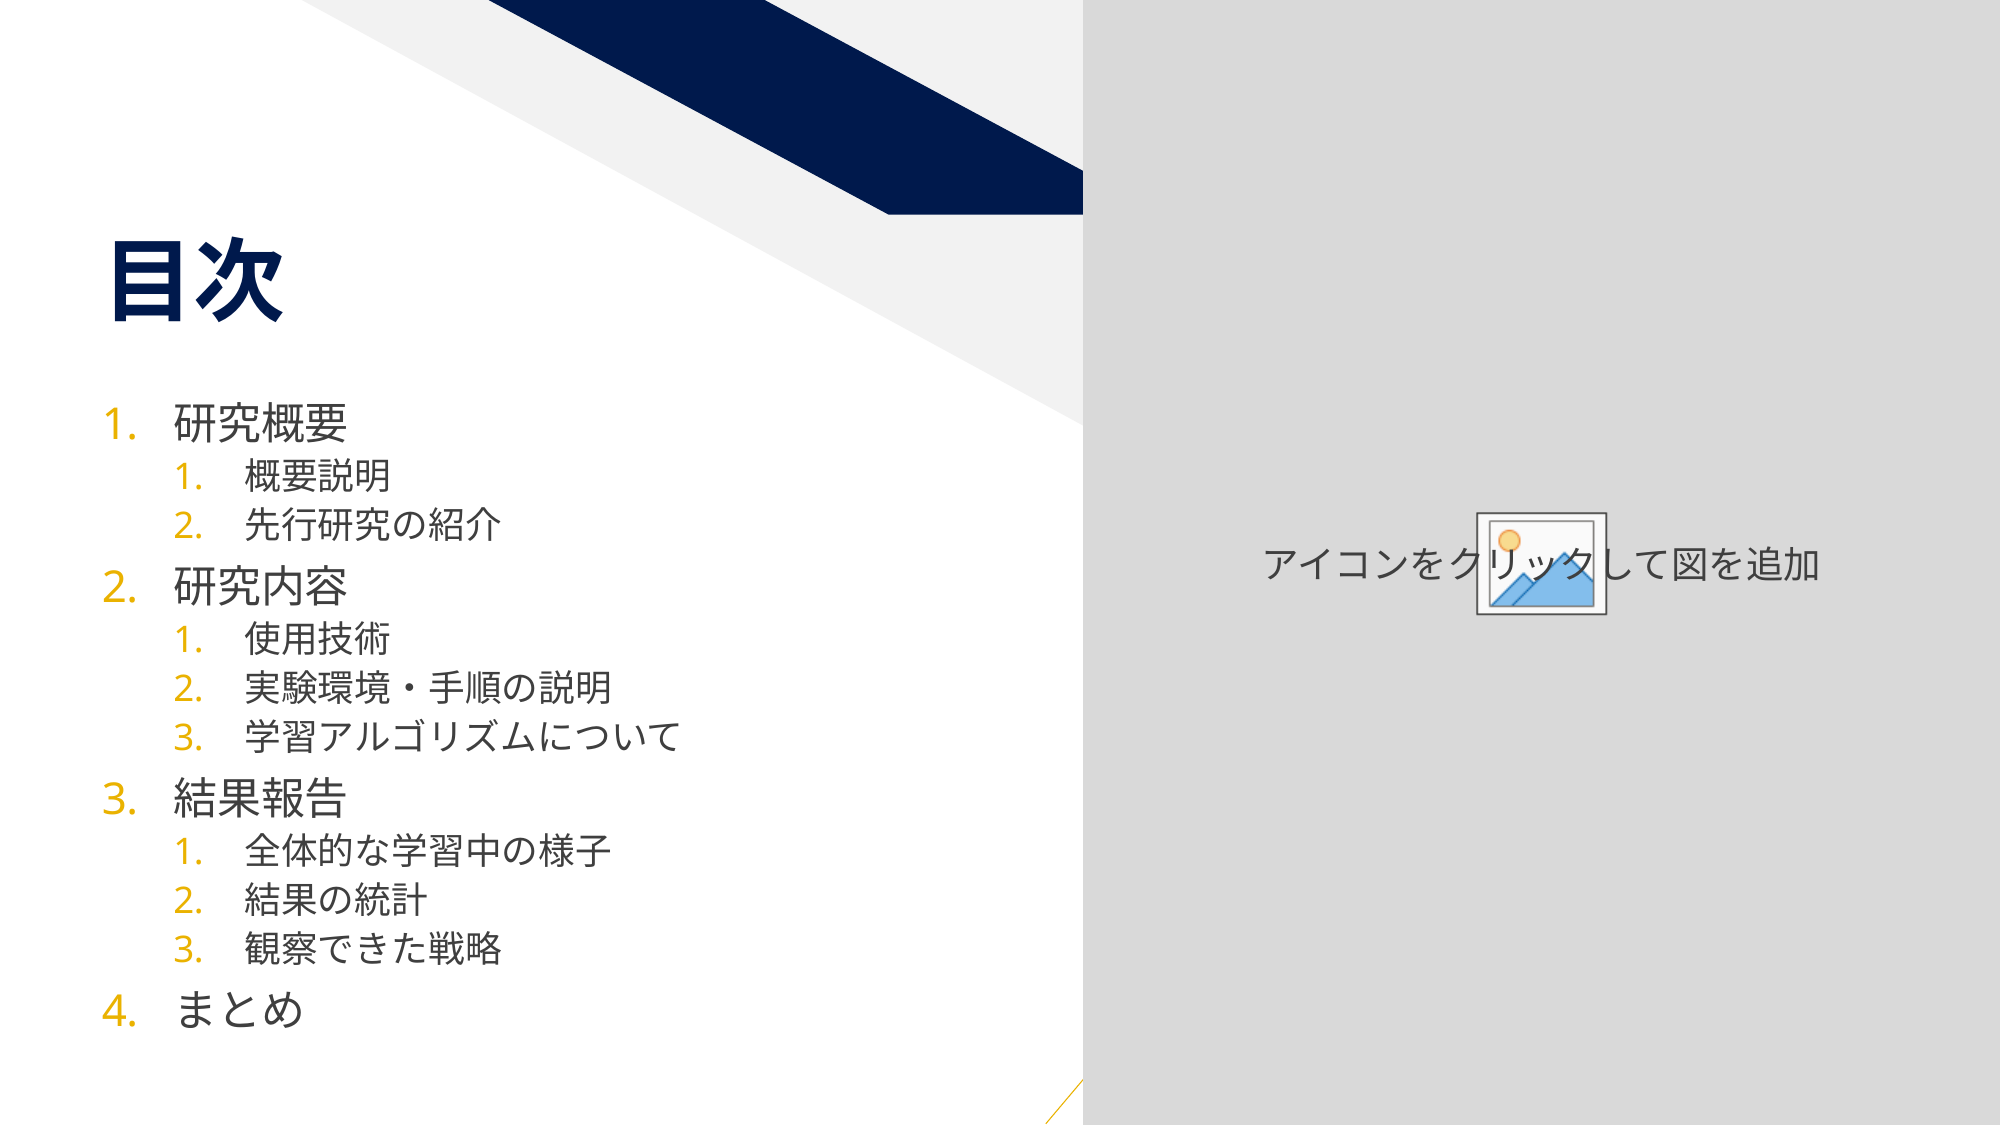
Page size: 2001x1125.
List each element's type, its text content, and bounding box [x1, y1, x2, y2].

picture [1083, 0, 2000, 1125]
list 研究概要 概要説明 先行研究の紹介 研究内容 使用技術 実験環境・手順の説明 学習アルゴリズムについて 結果報告 全体的な学習中の様子 結果の統計 観察できた戦略 まとめ [87, 393, 898, 1049]
title 目次 [87, 214, 1083, 335]
